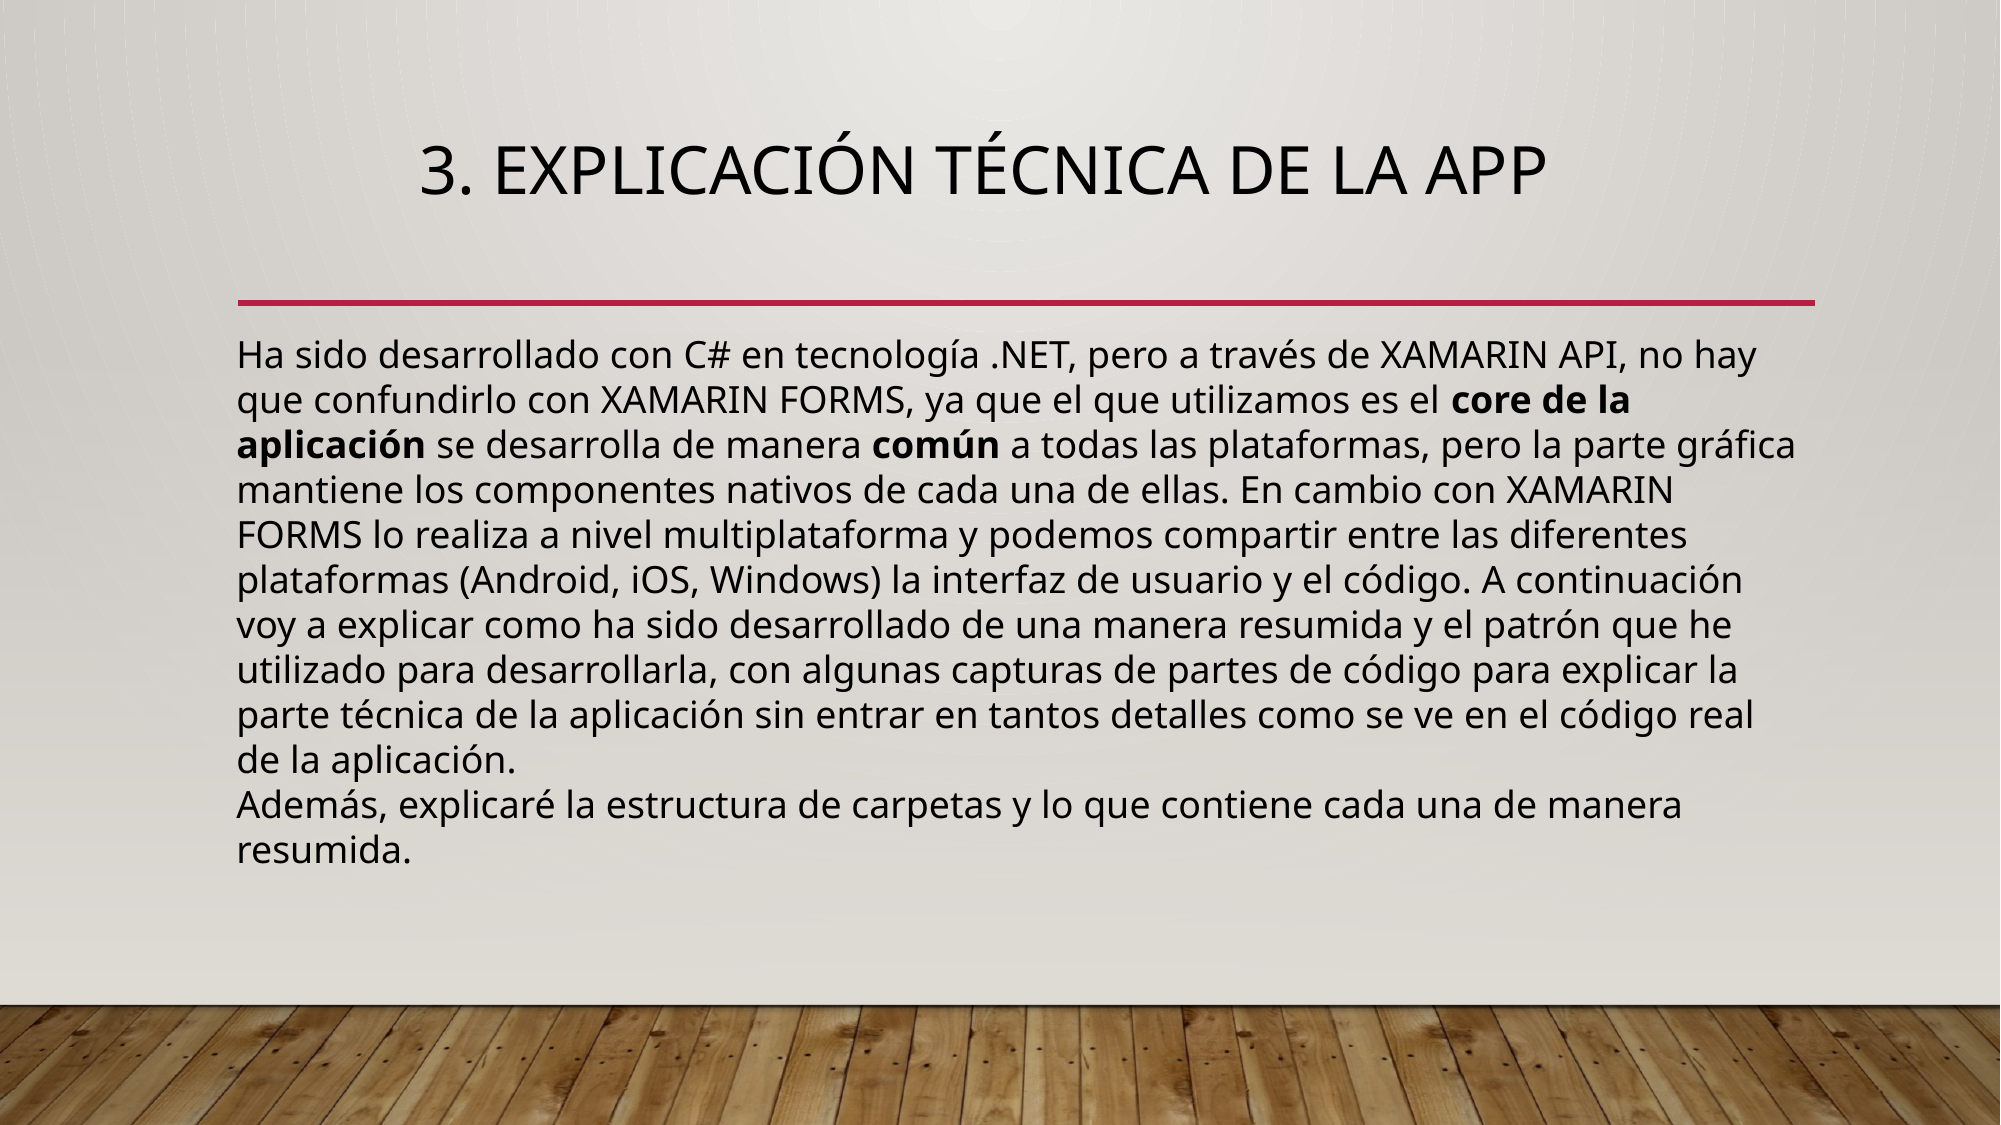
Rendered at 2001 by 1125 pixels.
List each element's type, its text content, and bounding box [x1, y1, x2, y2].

picture [0, 1005, 2000, 1125]
title 3. EXPLICACIÓN TÉCNICA DE LA APP [404, 129, 1980, 302]
text_box Ha sido desarrollado con C# en tecnología .NET, pero a través de XAMARIN API, no hay que confundirlo con XAMARIN FORMS, ya que el que utilizamos es el core de la aplicación se desarrolla de manera común a todas las plataformas, pero la parte gráfica mantiene los componentes nativos de cada una de ellas. En cambio con XAMARIN FORMS lo realiza a nivel multiplataforma y podemos compartir entre las diferentes plataformas (Android, iOS, Windows) la interfaz de usuario y el código. A continuación voy a explicar como ha sido desarrollado de una manera resumida y el patrón que he utilizado para desarrollarla, con algunas capturas de partes de código para explicar la parte técnica de la aplicación sin entrar en tantos detalles como se ve en el código real de la aplicación. Además, explicaré la estructura de carpetas y lo que contiene cada una de manera resumida. [221, 323, 1816, 879]
